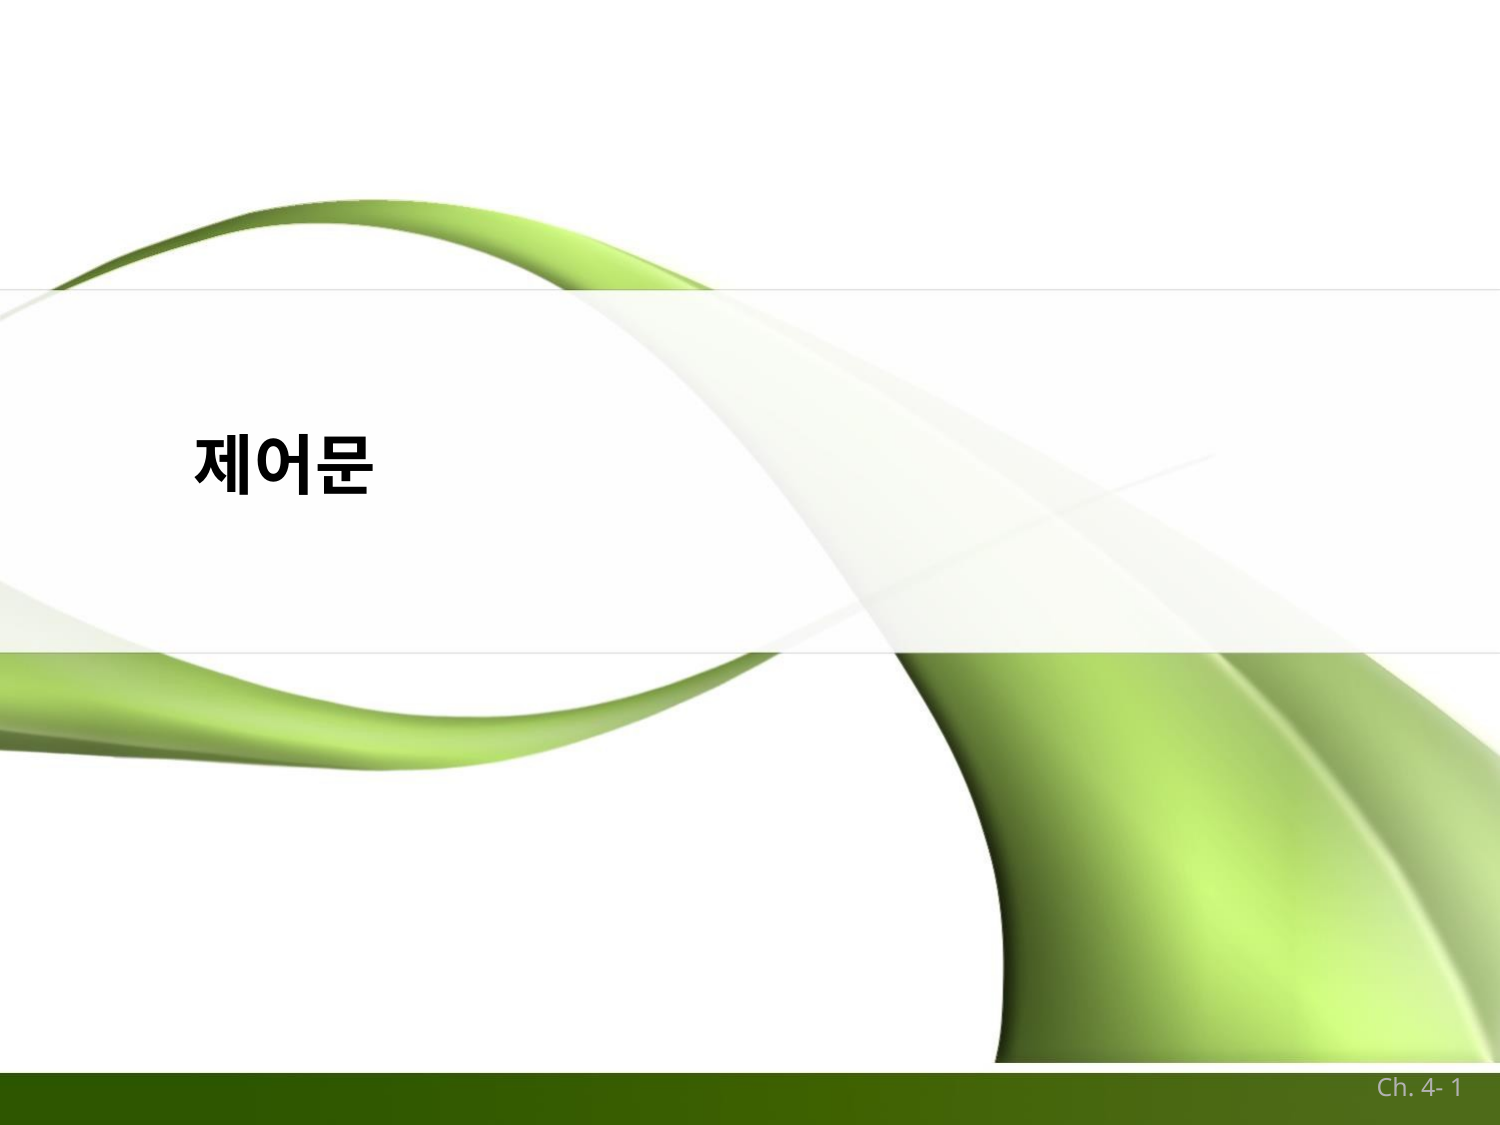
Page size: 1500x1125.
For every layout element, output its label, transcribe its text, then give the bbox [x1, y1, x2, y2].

slide_number Ch. 4- 1 [1320, 1072, 1465, 1104]
text_box [0, 0, 1500, 1125]
text_box 제어문 [191, 421, 395, 504]
